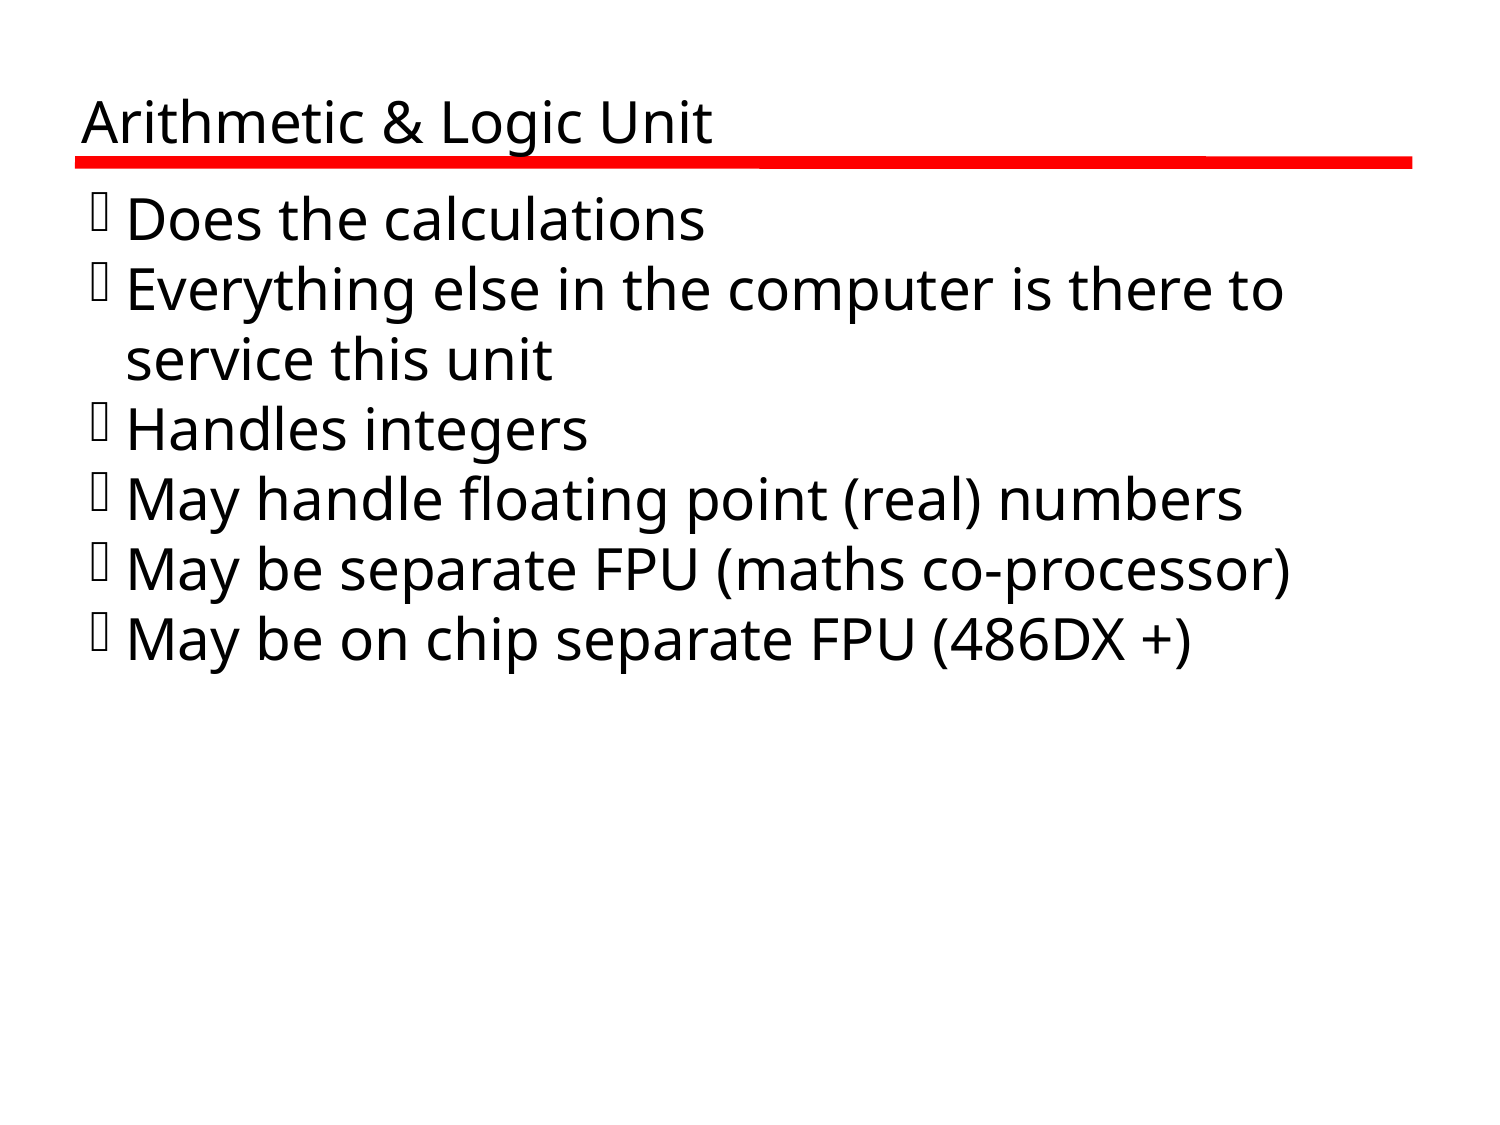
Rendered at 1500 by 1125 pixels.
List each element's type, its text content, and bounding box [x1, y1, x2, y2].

text_box Arithmetic & Logic Unit [66, 24, 1413, 163]
text_box Does the calculations Everything else in the computer is there to service this unit Handles integers May handle floating point (real) numbers May be separate FPU (maths co-processor) May be on chip separate FPU (486DX +) [74, 174, 1417, 1100]
